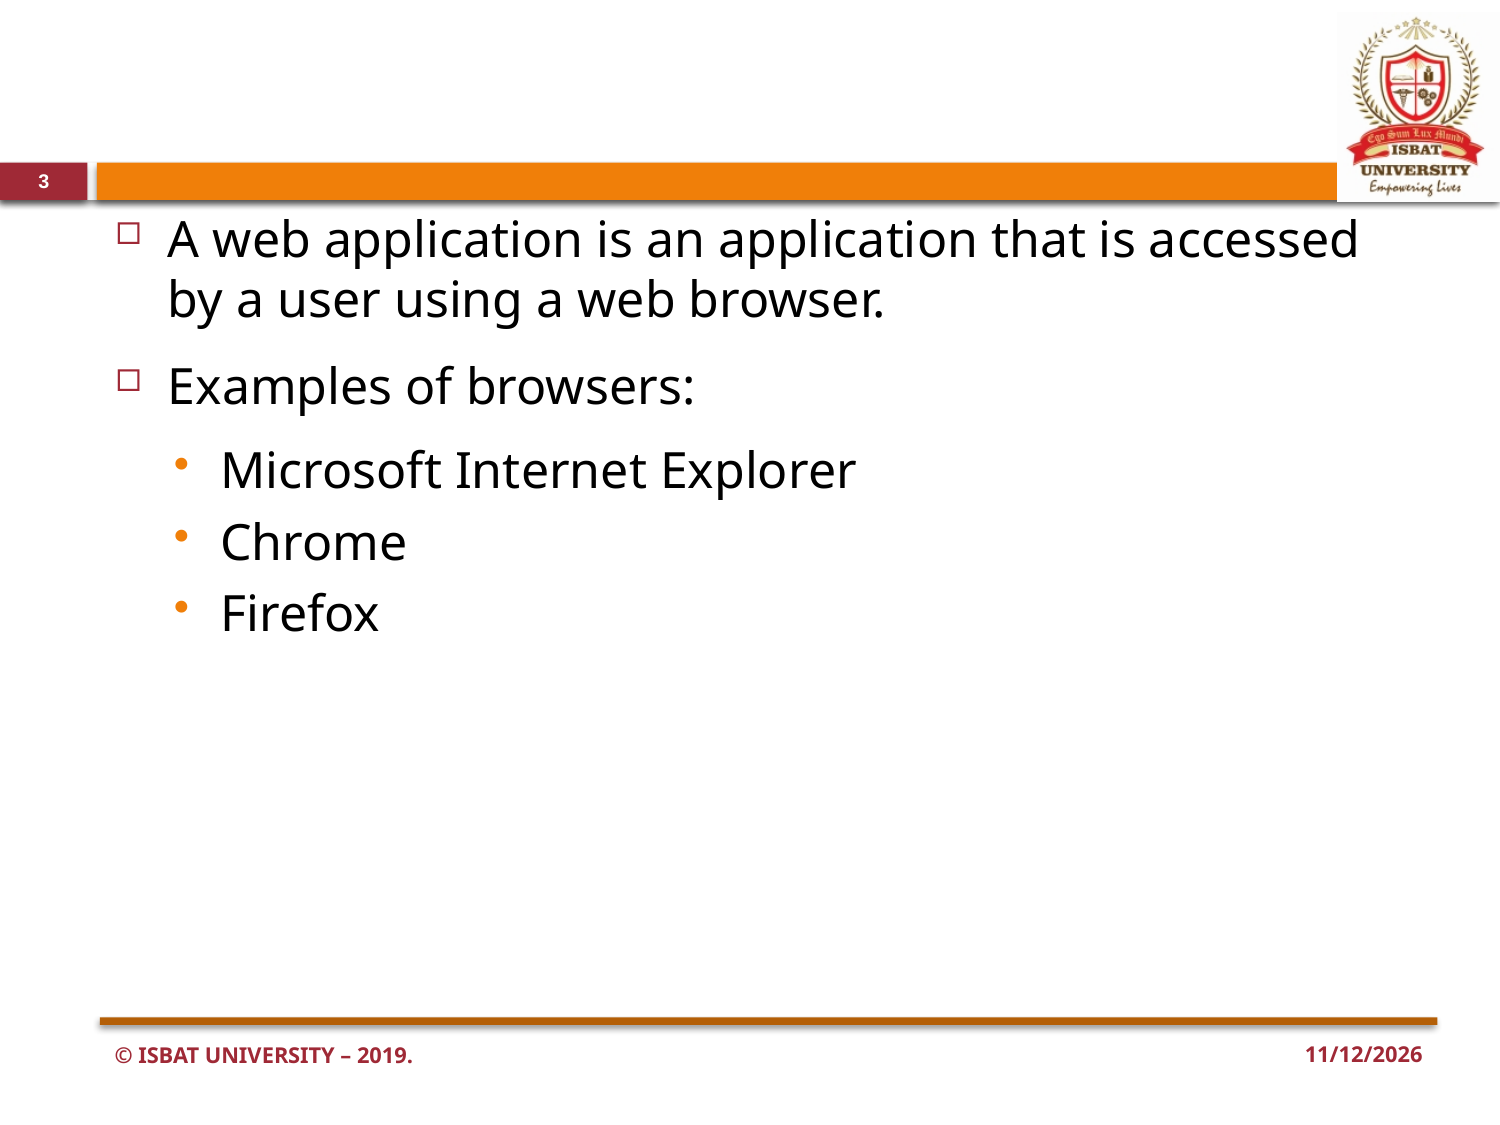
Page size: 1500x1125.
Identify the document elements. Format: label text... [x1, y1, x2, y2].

picture [1337, 12, 1500, 202]
list A web application is an application that is accessed by a user using a web browser. Examples of browsers: Microsoft Internet Explorer Chrome Firefox [100, 200, 1438, 1000]
slide_number 3 [0, 161, 88, 200]
